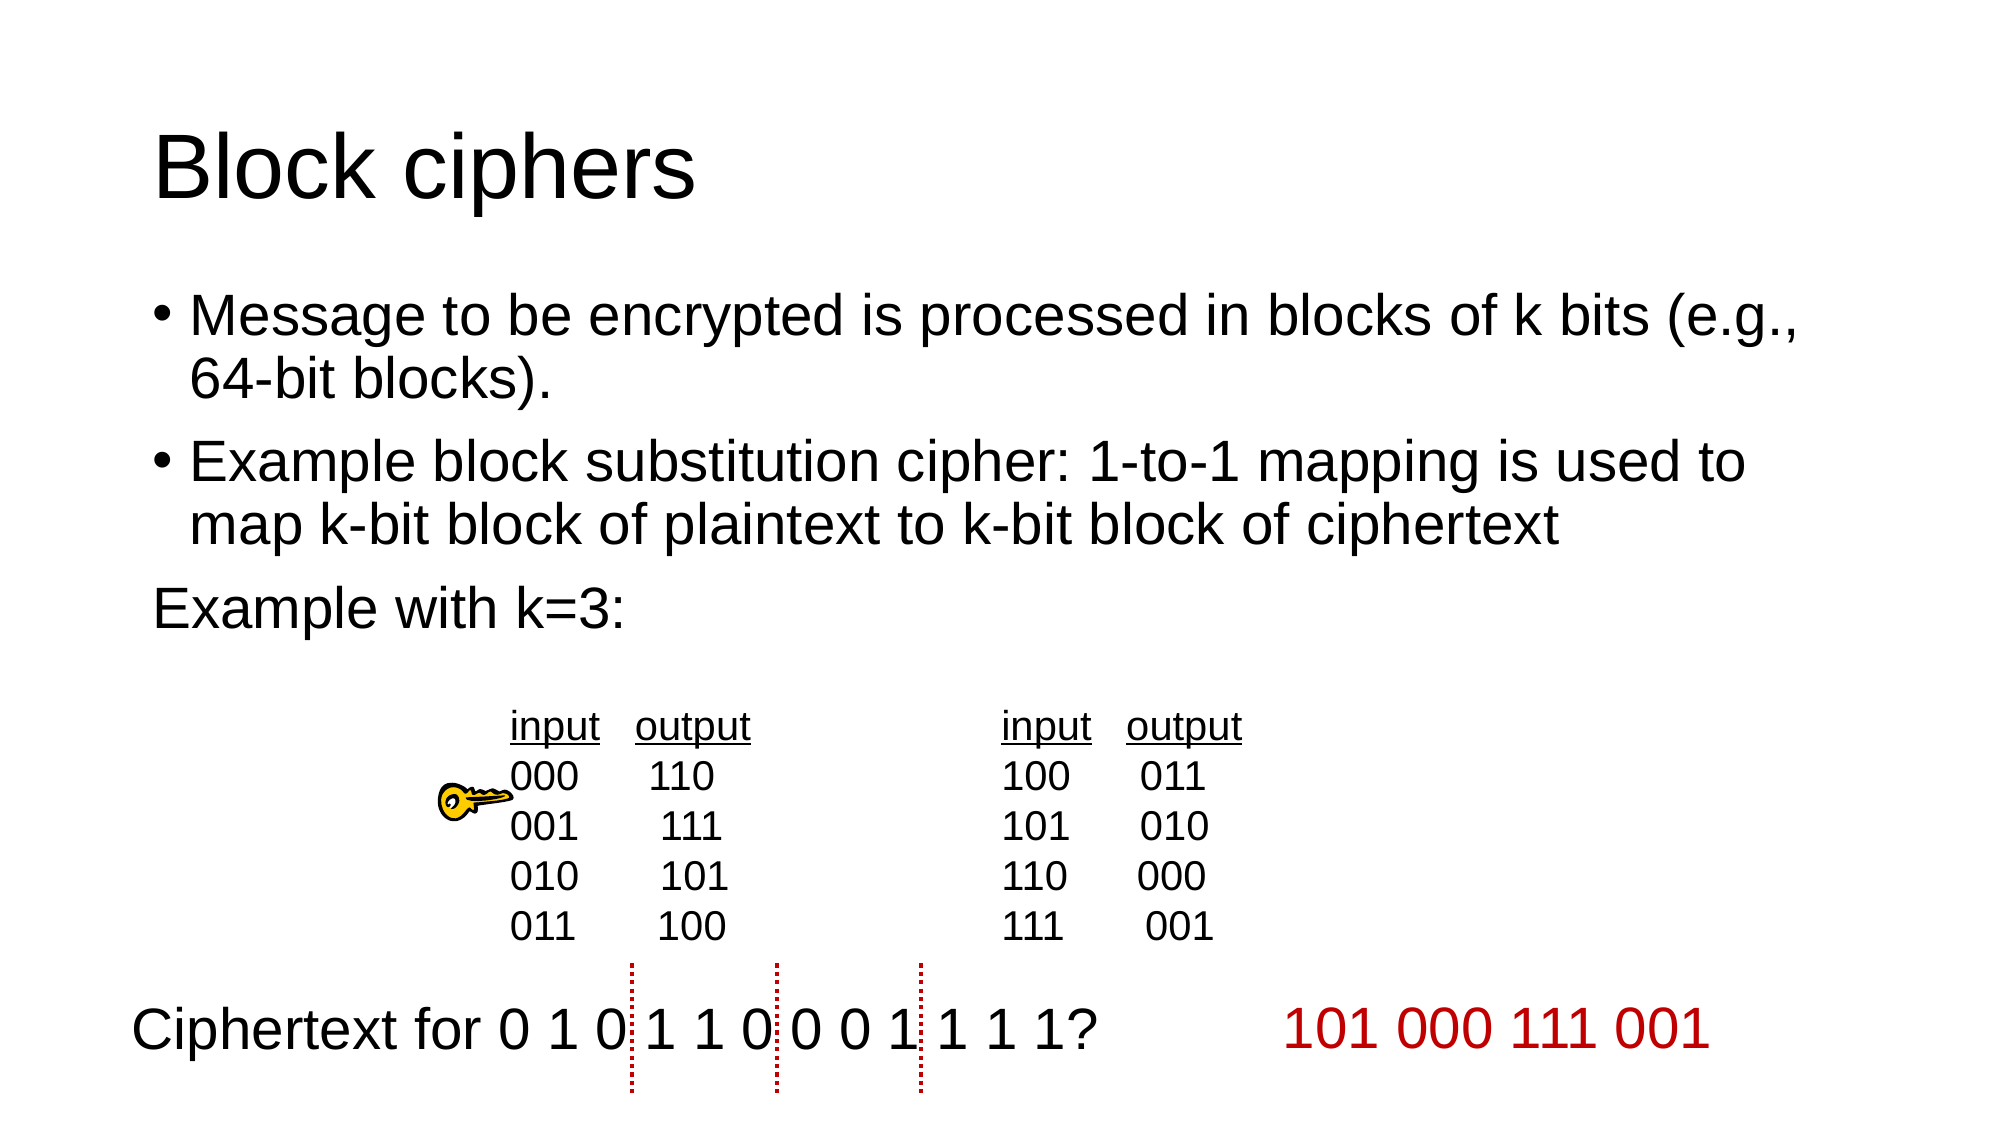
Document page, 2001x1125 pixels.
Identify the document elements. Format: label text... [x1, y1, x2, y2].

text_box Ciphertext for 0 1 0 1 1 0 0 0 1 1 1 1? [632, 983, 777, 1069]
text_box Ciphertext for 0 1 0 1 1 0 0 0 1 1 1 1? [117, 983, 631, 1069]
text_box Ciphertext for 0 1 0 1 1 0 0 0 1 1 1 1? [778, 983, 920, 1069]
text_box input output 100 011 101 010 110 000 111 001 [986, 691, 1407, 1006]
text_box input output 000 110 001 111 010 101 011 100 [495, 691, 916, 983]
text_box Ciphertext for 0 1 0 1 1 0 0 0 1 1 1 1? [921, 983, 1116, 1069]
picture [437, 782, 514, 822]
text_box 101 000 111 001 [1268, 983, 1728, 1068]
title Block ciphers [137, 59, 1863, 277]
list Message to be encrypted is processed in blocks of k bits (e.g., 64-bit blocks). Example block substitution cipher: 1-to-1 mapping is used to map k-bit block of plaintext to k-bit block of ciphertext Example with k=3: [137, 277, 1863, 703]
